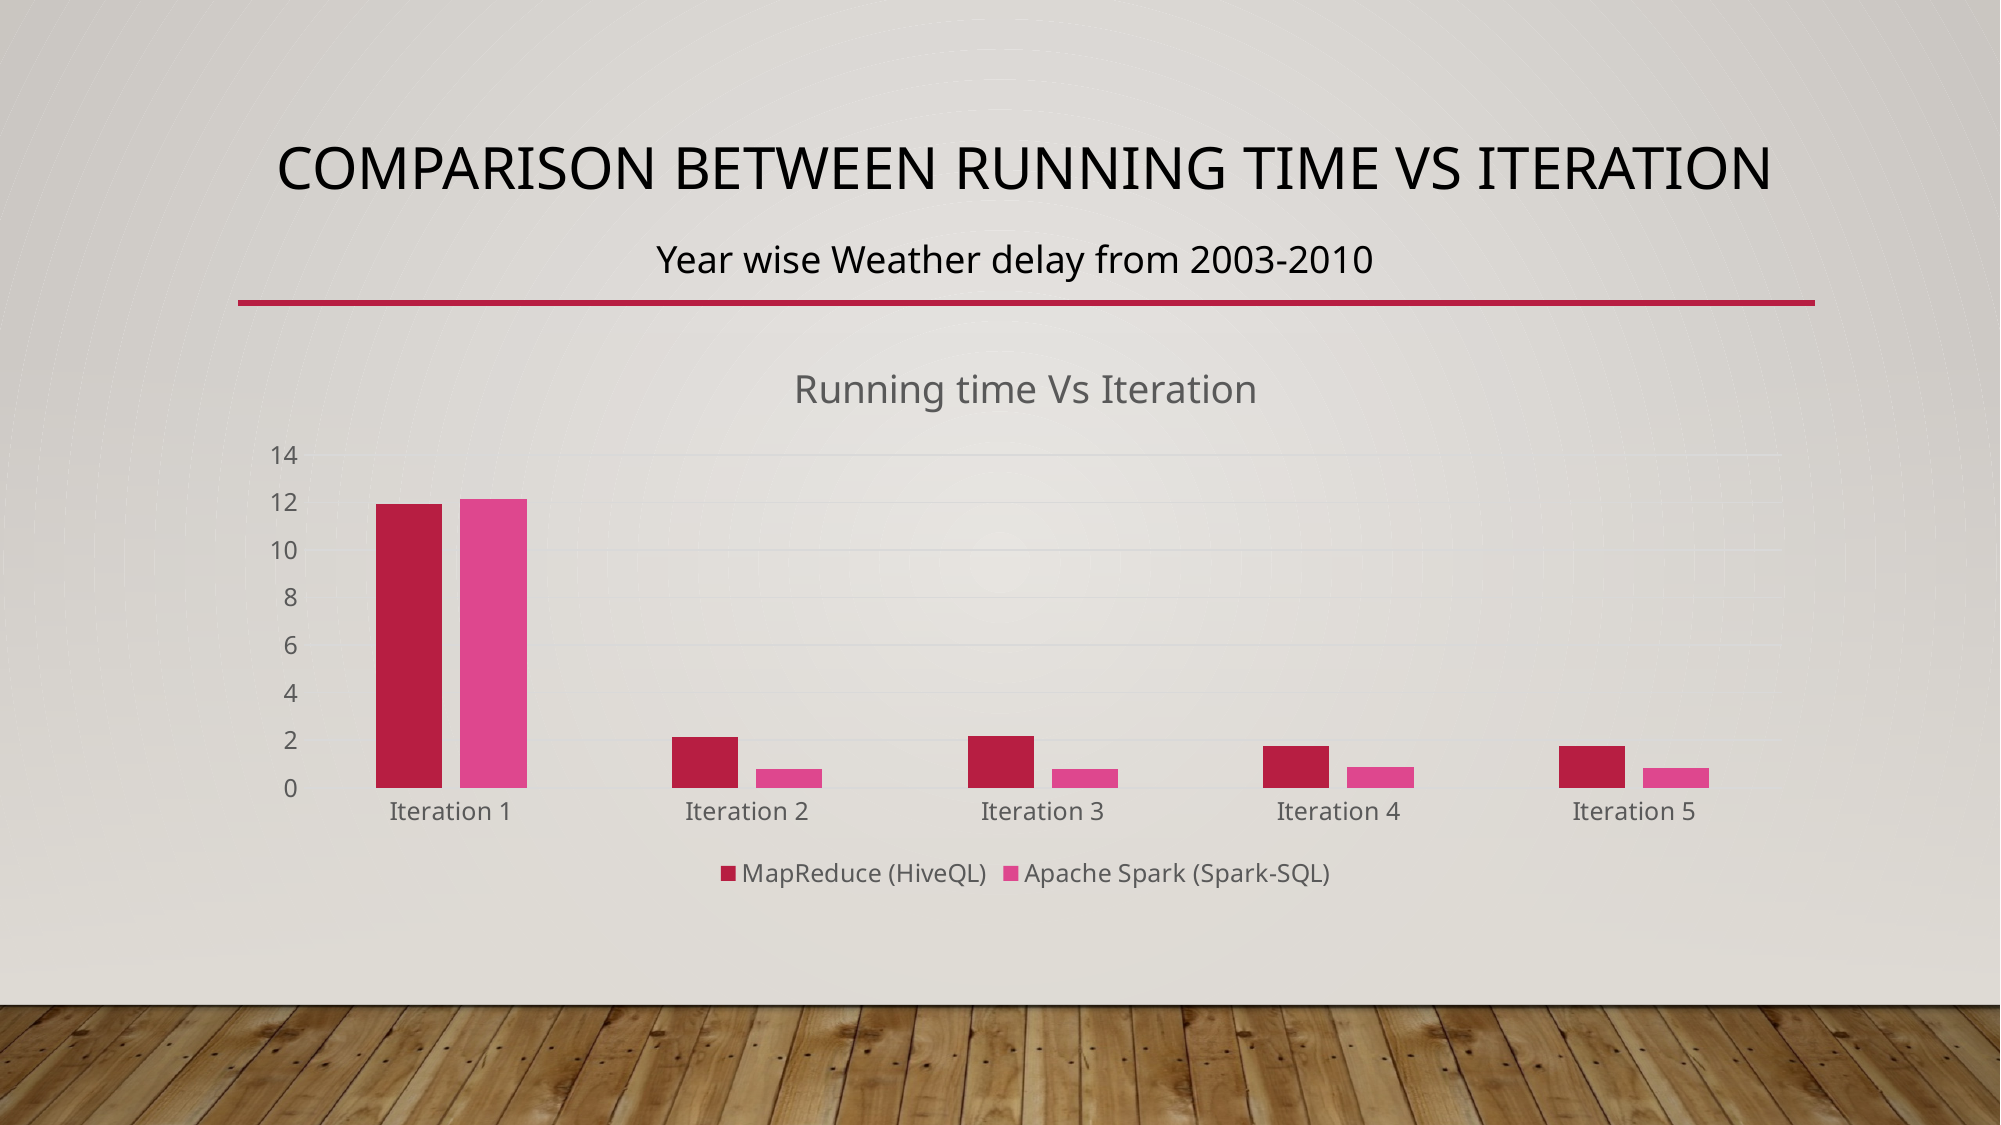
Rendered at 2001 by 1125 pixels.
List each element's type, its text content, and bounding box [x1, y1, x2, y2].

text_box Year wise Weather delay from 2003-2010 [641, 228, 1390, 289]
picture [0, 1005, 2000, 1125]
chart [237, 330, 1814, 897]
title comparison between Running time vs Iteration [238, 131, 1814, 305]
